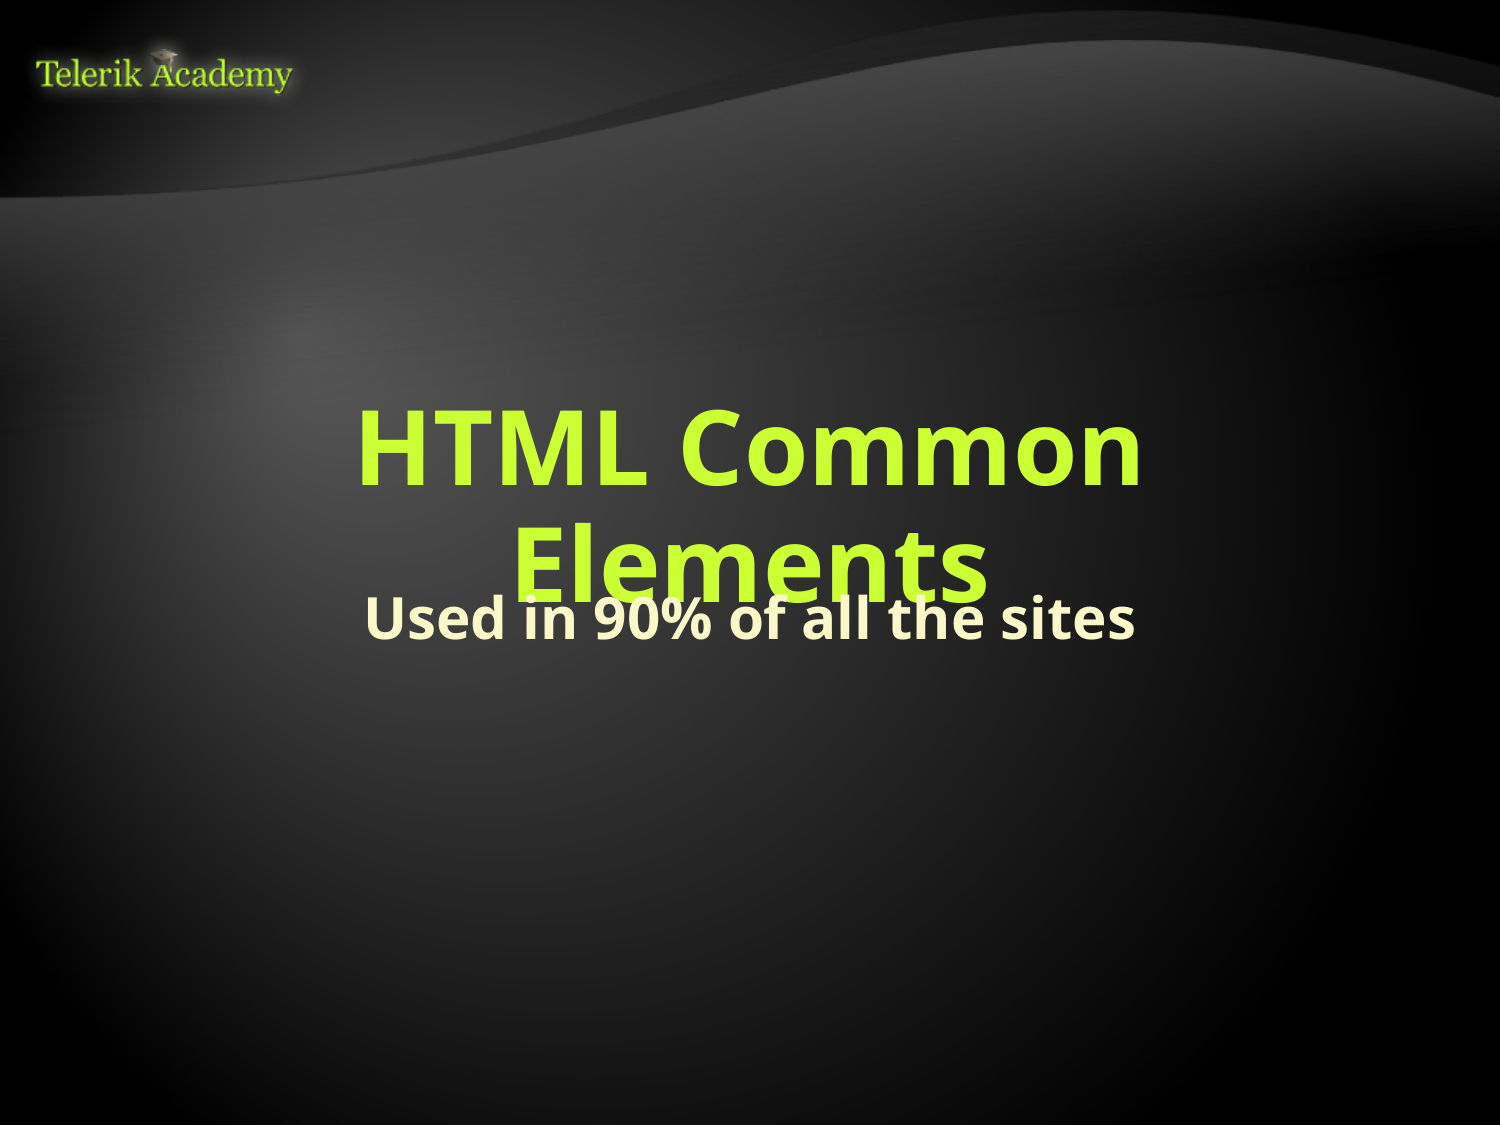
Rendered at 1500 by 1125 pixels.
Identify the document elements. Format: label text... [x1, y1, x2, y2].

picture [0, 0, 1500, 1125]
subtitle Used in 90% of all the sites [99, 569, 1400, 663]
title HTML Common Elements [99, 450, 1400, 563]
